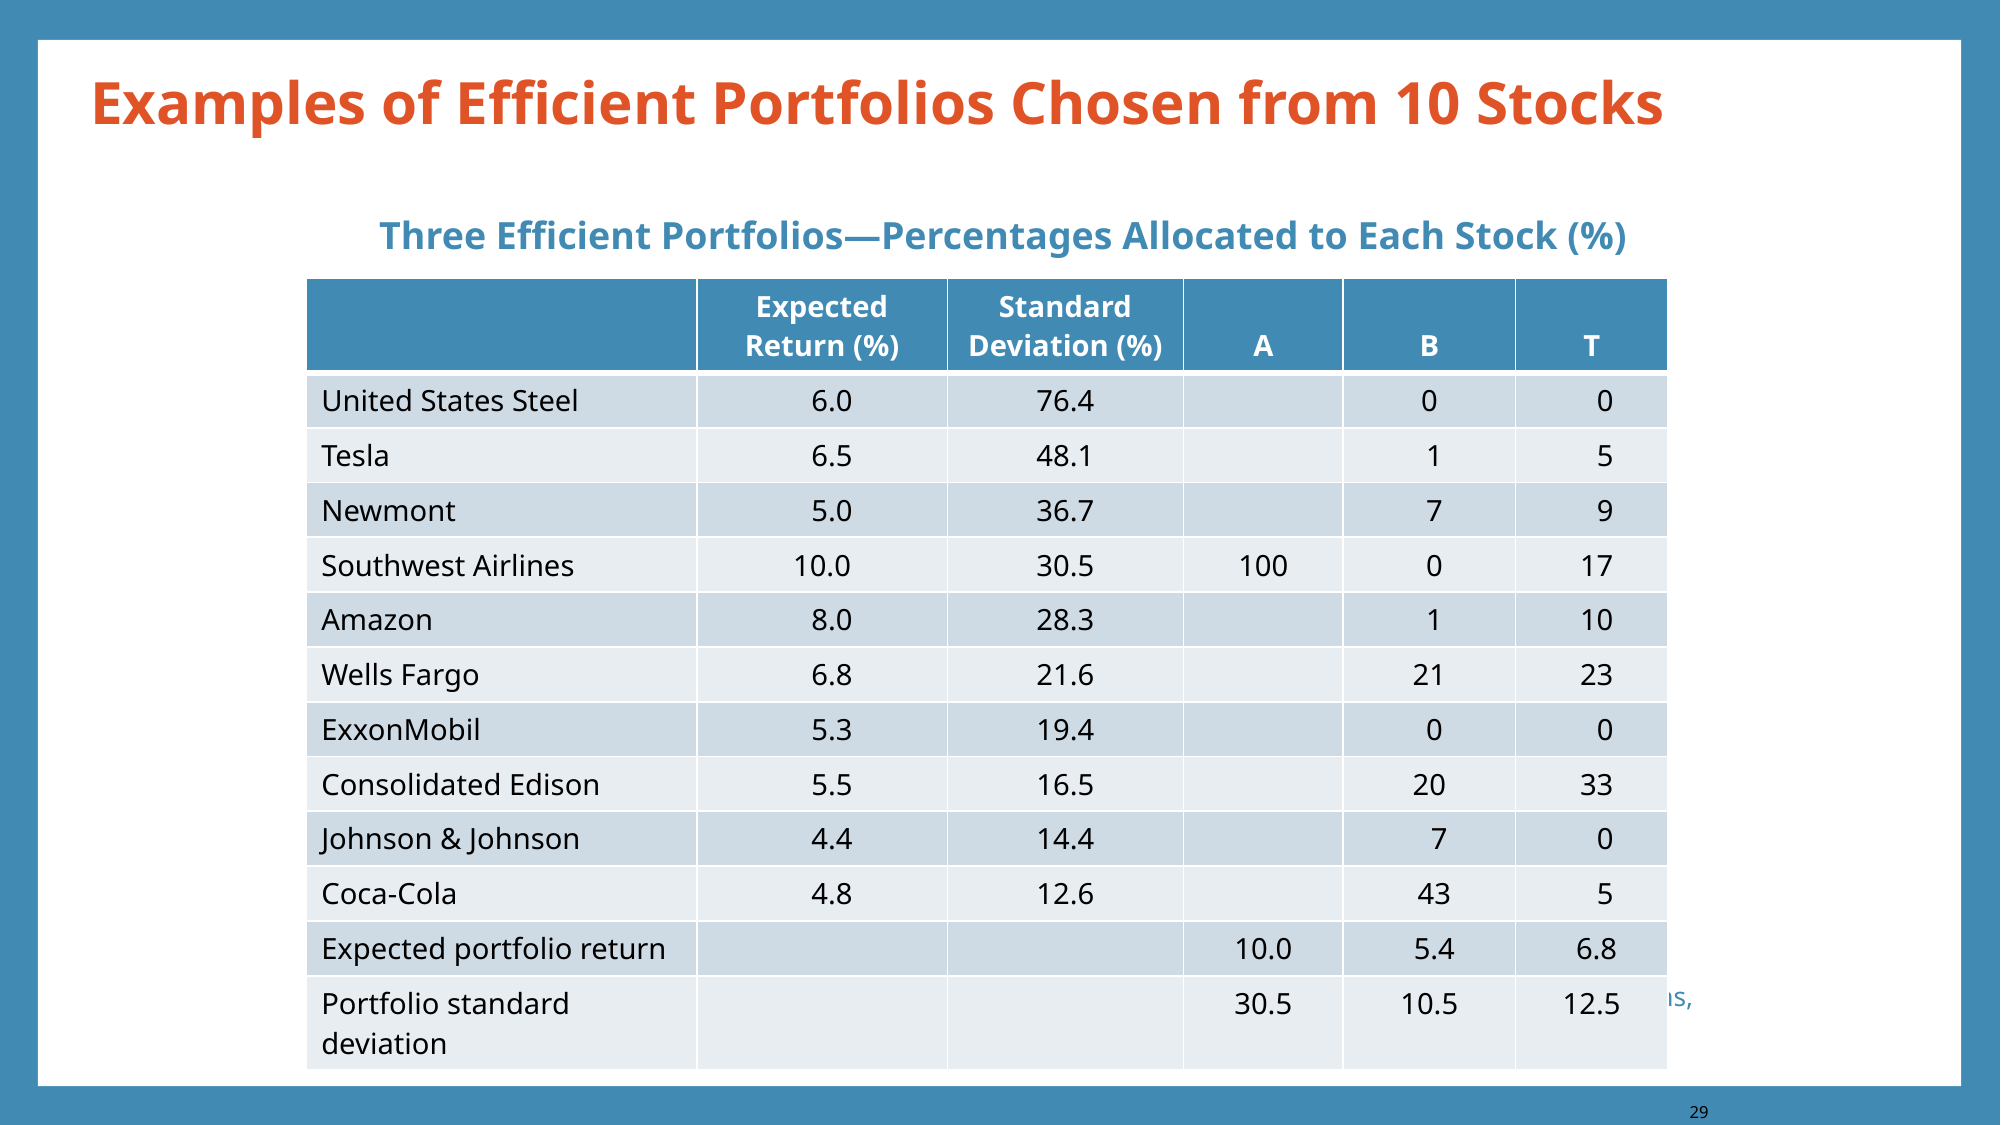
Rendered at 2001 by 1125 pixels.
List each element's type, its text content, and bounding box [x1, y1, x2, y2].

table_cell 48.1 [948, 429, 1183, 482]
table_cell 1 [1344, 593, 1515, 646]
table_cell [698, 977, 947, 1069]
table_cell 4.4 [698, 812, 947, 865]
table_cell [1184, 812, 1342, 865]
table_header Expected Return (%) [698, 279, 947, 370]
table_cell 16.5 [948, 757, 1183, 810]
table_cell 4.8 [698, 867, 947, 920]
table_cell 0 [1344, 538, 1515, 591]
title Examples of Efficient Portfolios Chosen from 10 Stocks [75, 50, 1925, 162]
table_cell 30.5 [1184, 977, 1342, 1069]
table_cell [1184, 703, 1342, 756]
table_cell 30.5 [948, 538, 1183, 591]
table_cell 5.3 [698, 703, 947, 756]
table_cell 0 [1344, 376, 1515, 427]
table_cell United States Steel [307, 376, 696, 427]
table_cell 0 [1516, 703, 1667, 756]
table_cell 19.4 [948, 703, 1183, 756]
table_cell 10.5 [1344, 977, 1515, 1069]
table_cell 21.6 [948, 648, 1183, 701]
table_header T [1516, 279, 1667, 370]
table_cell 7 [1344, 483, 1515, 536]
table_cell [948, 922, 1183, 975]
table_cell Coca-Cola [307, 867, 696, 920]
table_cell 0 [1516, 812, 1667, 865]
table_header B [1344, 279, 1515, 370]
table_cell 43 [1344, 867, 1515, 920]
table_cell 1 [1344, 429, 1515, 482]
table_cell 17 [1516, 538, 1667, 591]
table_cell 6.5 [698, 429, 947, 482]
table_cell 10.0 [1184, 922, 1342, 975]
table_header Standard Deviation (%) [948, 279, 1183, 370]
table_cell [1184, 376, 1342, 427]
table_cell Tesla [307, 429, 696, 482]
table_cell [1184, 757, 1342, 810]
table_cell [1184, 483, 1342, 536]
table_cell 10 [1516, 593, 1667, 646]
table_header A [1184, 279, 1342, 370]
table_cell [1184, 867, 1342, 920]
table_cell 0 [1344, 703, 1515, 756]
table_cell 23 [1516, 648, 1667, 701]
table_cell ExxonMobil [307, 703, 696, 756]
table_cell Consolidated Edison [307, 757, 696, 810]
table_cell 5.4 [1344, 922, 1515, 975]
table_cell [1184, 429, 1342, 482]
table_cell 8.0 [698, 593, 947, 646]
table_cell Wells Fargo [307, 648, 696, 701]
table_cell 6.0 [698, 376, 947, 427]
table_cell 20 [1344, 757, 1515, 810]
table_cell Portfolio standard deviation [307, 977, 696, 1069]
table_cell 14.4 [948, 812, 1183, 865]
table_cell 12.6 [948, 867, 1183, 920]
table_cell Newmont [307, 483, 696, 536]
table_cell 10.0 [698, 538, 947, 591]
table_cell 5.0 [698, 483, 947, 536]
table_cell [1184, 593, 1342, 646]
table_cell 21 [1344, 648, 1515, 701]
table_cell 36.7 [948, 483, 1183, 536]
table_cell 9 [1516, 483, 1667, 536]
list Three Efficient Portfolios—Percentages Allocated to Each Stock (%) [306, 209, 1694, 271]
table_cell 5 [1516, 429, 1667, 482]
table_cell 28.3 [948, 593, 1183, 646]
table_cell 33 [1516, 757, 1667, 810]
table_cell 5 [1516, 867, 1667, 920]
table_cell [948, 977, 1183, 1069]
text_box 29 [1665, 1094, 1724, 1122]
table_cell Expected portfolio return [307, 922, 696, 975]
table_cell 7 [1344, 812, 1515, 865]
table_header [307, 279, 696, 370]
list Note: Standard deviations and the correlations between stock returns were estimated from monthly returns, March 2015–February 2020. Efficient portfolios are calculated assuming that short sales are prohibited. [1669, 976, 1724, 1070]
table_cell 12.5 [1516, 977, 1667, 1069]
table_cell 100 [1184, 538, 1342, 591]
table_cell 5.5 [698, 757, 947, 810]
table_cell [698, 922, 947, 975]
table_cell [1184, 648, 1342, 701]
table_cell Johnson & Johnson [307, 812, 696, 865]
table_cell 0 [1516, 376, 1667, 427]
table_cell Amazon [307, 593, 696, 646]
table_cell 76.4 [948, 376, 1183, 427]
table_cell Southwest Airlines [307, 538, 696, 591]
table_cell 6.8 [698, 648, 947, 701]
table_cell 6.8 [1516, 922, 1667, 975]
